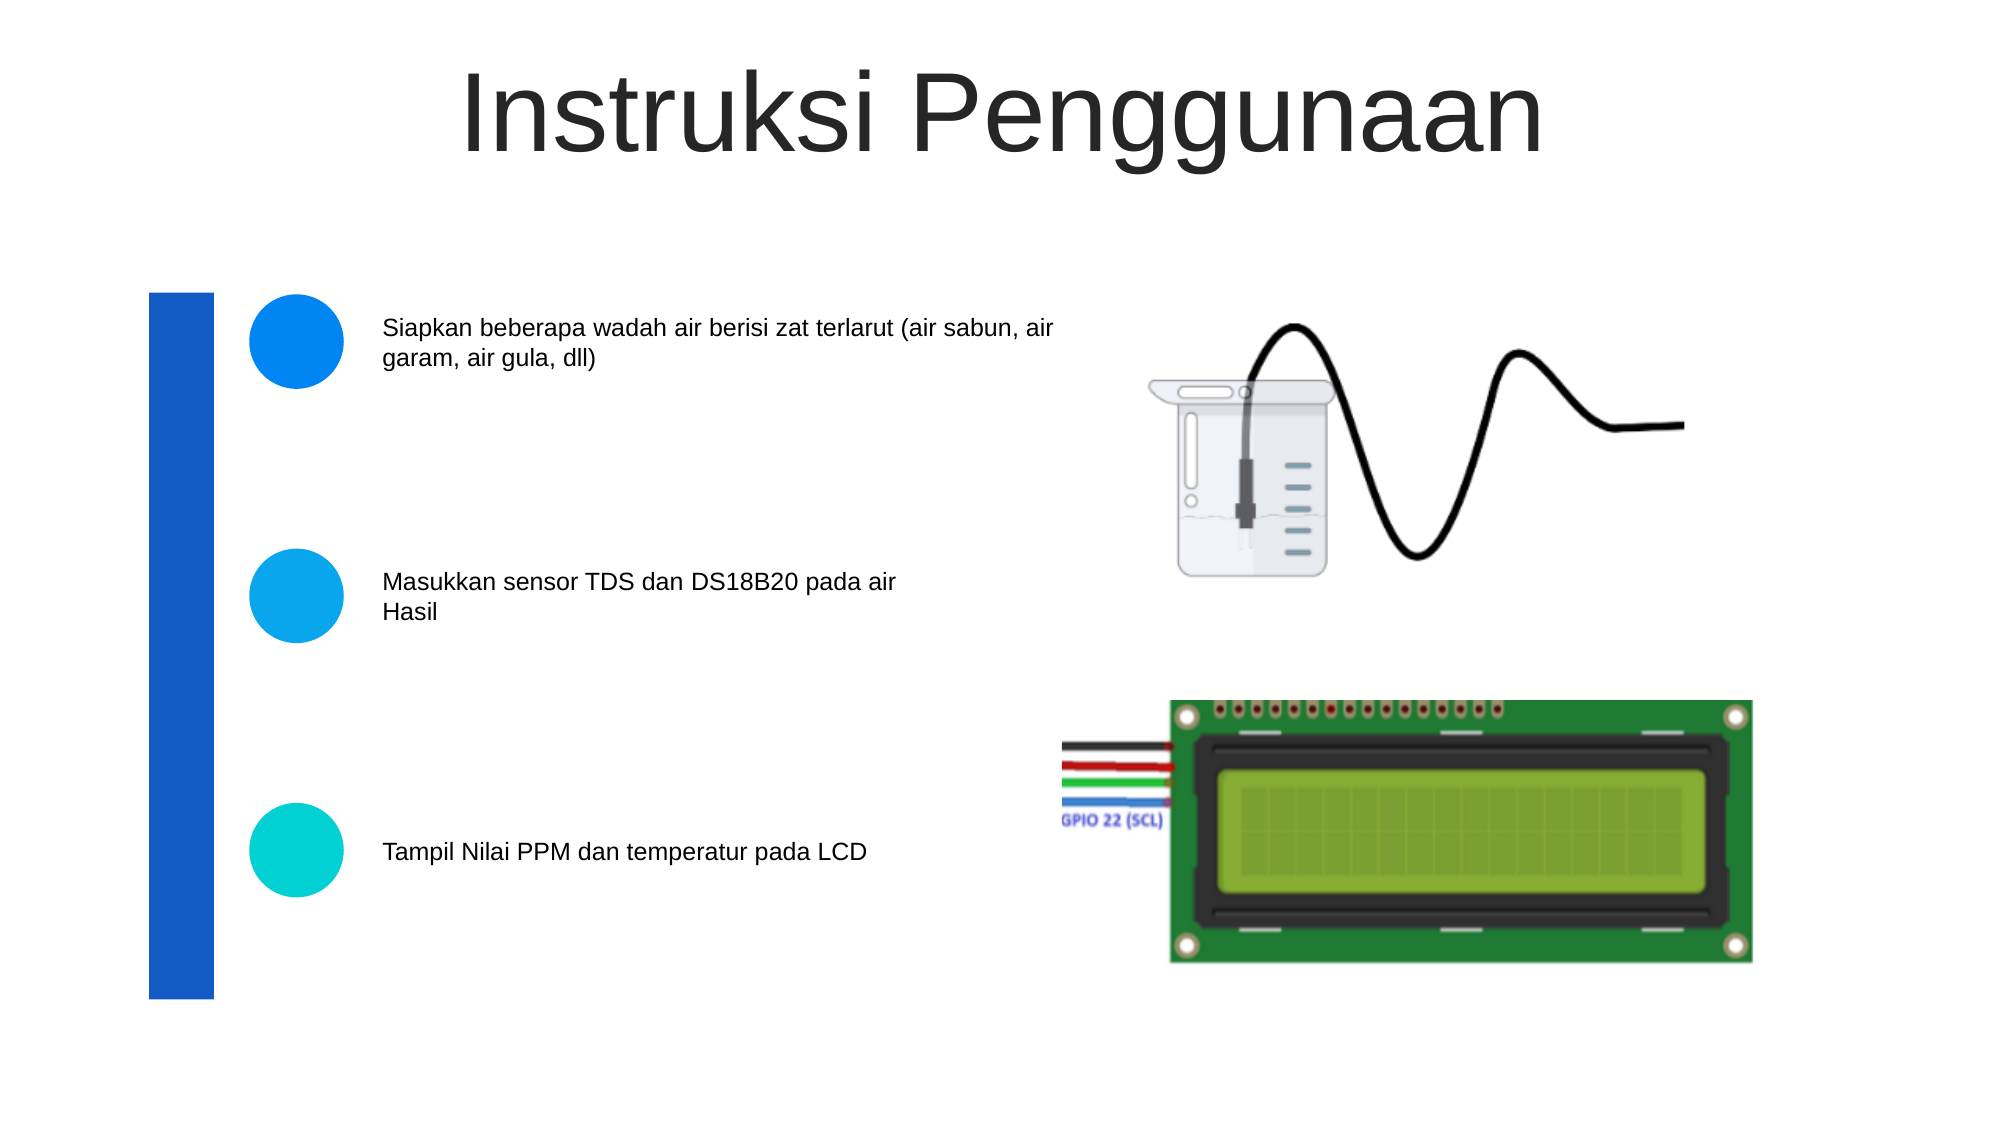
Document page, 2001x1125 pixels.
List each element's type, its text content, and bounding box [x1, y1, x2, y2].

text_box Siapkan beberapa wadah air berisi zat terlarut (air sabun, air garam, air gula, dll) [367, 303, 1072, 379]
text_box Masukkan sensor TDS dan DS18B20 pada air Hasil [367, 558, 1072, 633]
picture [1130, 248, 1685, 683]
list Instruksi Penggunaan [53, 55, 1952, 175]
text_box [248, 801, 345, 899]
text_box Tampil Nilai PPM dan temperatur pada LCD [367, 827, 1061, 873]
picture [1061, 700, 1754, 1095]
text_box [248, 547, 345, 645]
text_box [148, 292, 215, 1000]
text_box [248, 293, 345, 390]
